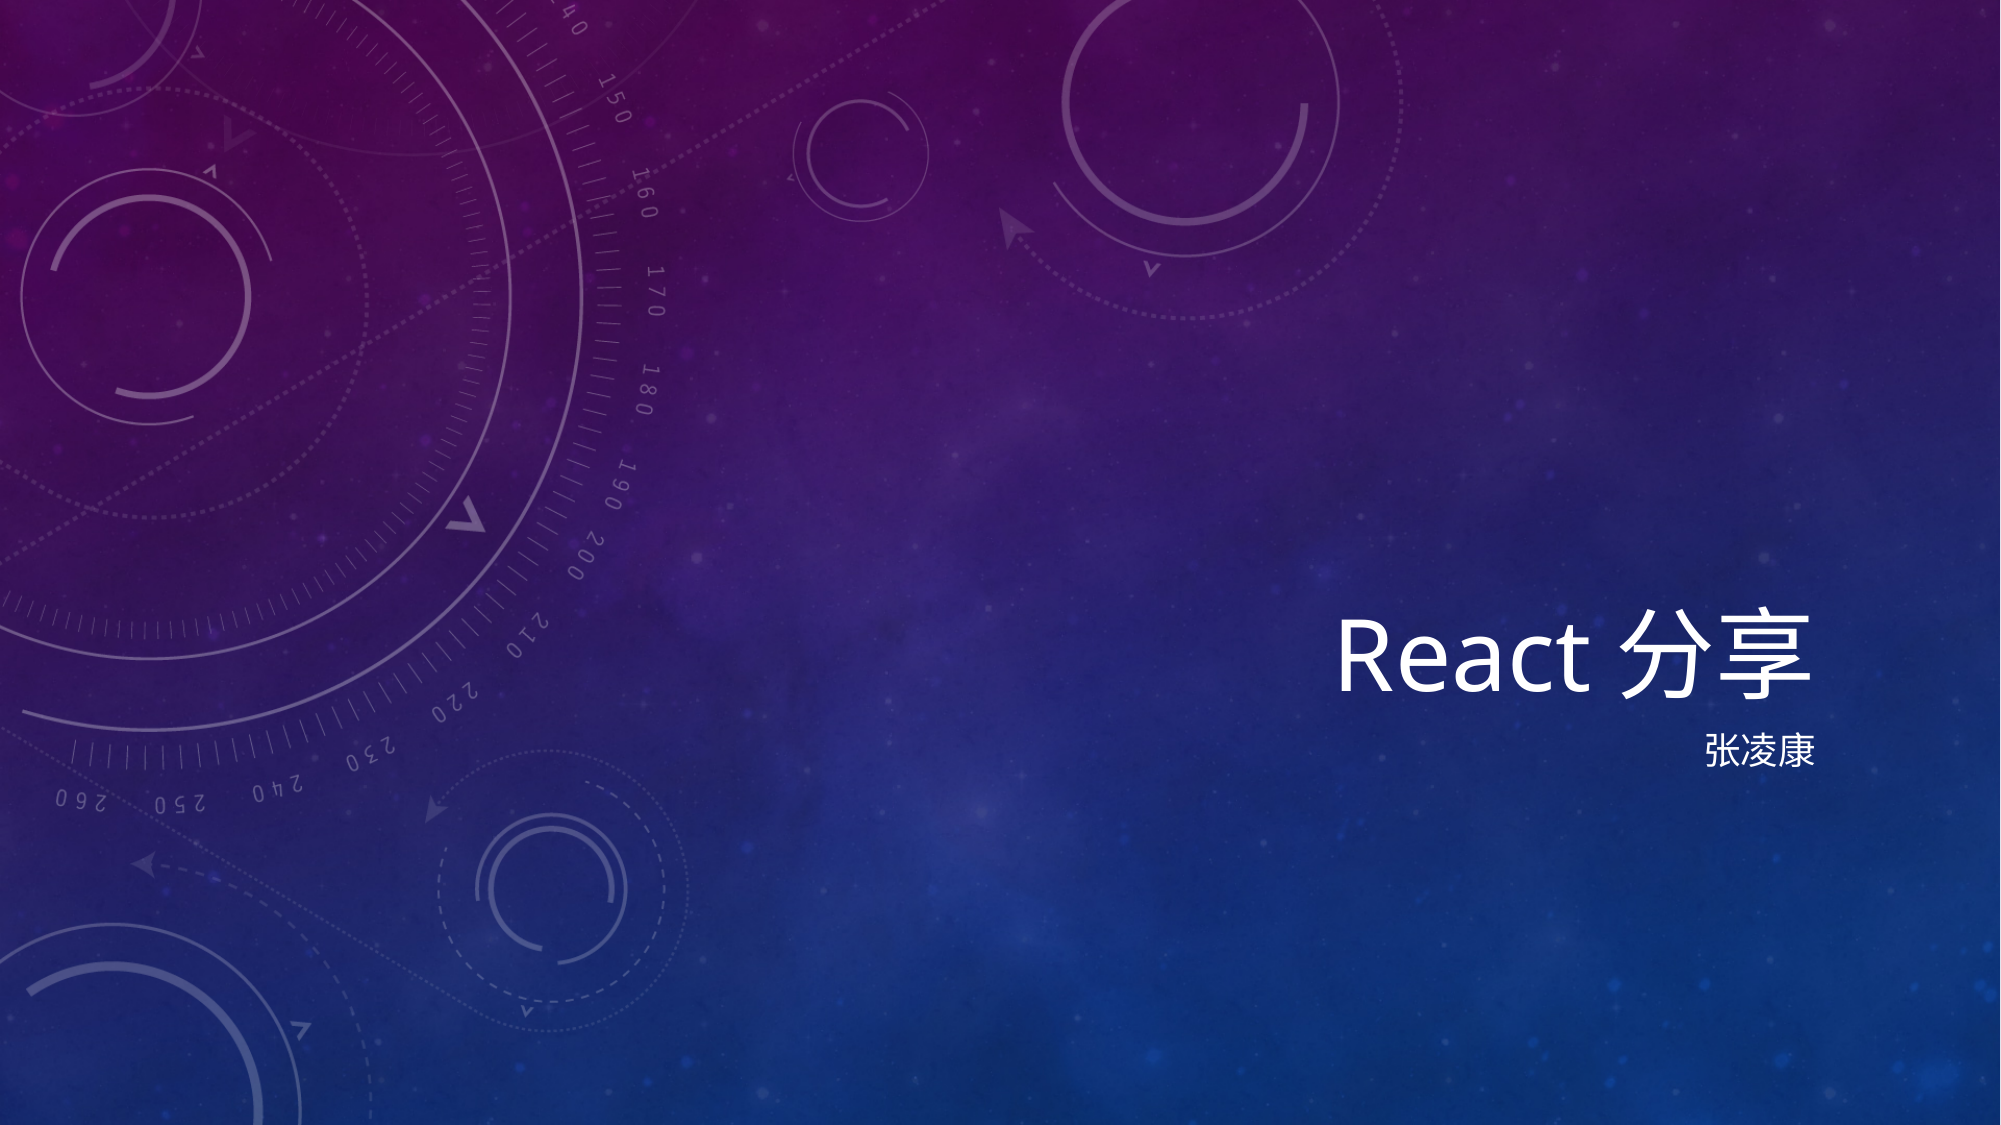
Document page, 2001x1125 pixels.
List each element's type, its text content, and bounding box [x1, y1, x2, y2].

title React分享 [650, 322, 1831, 719]
subtitle 张凌康 [650, 719, 1831, 950]
picture [0, 0, 2001, 1125]
